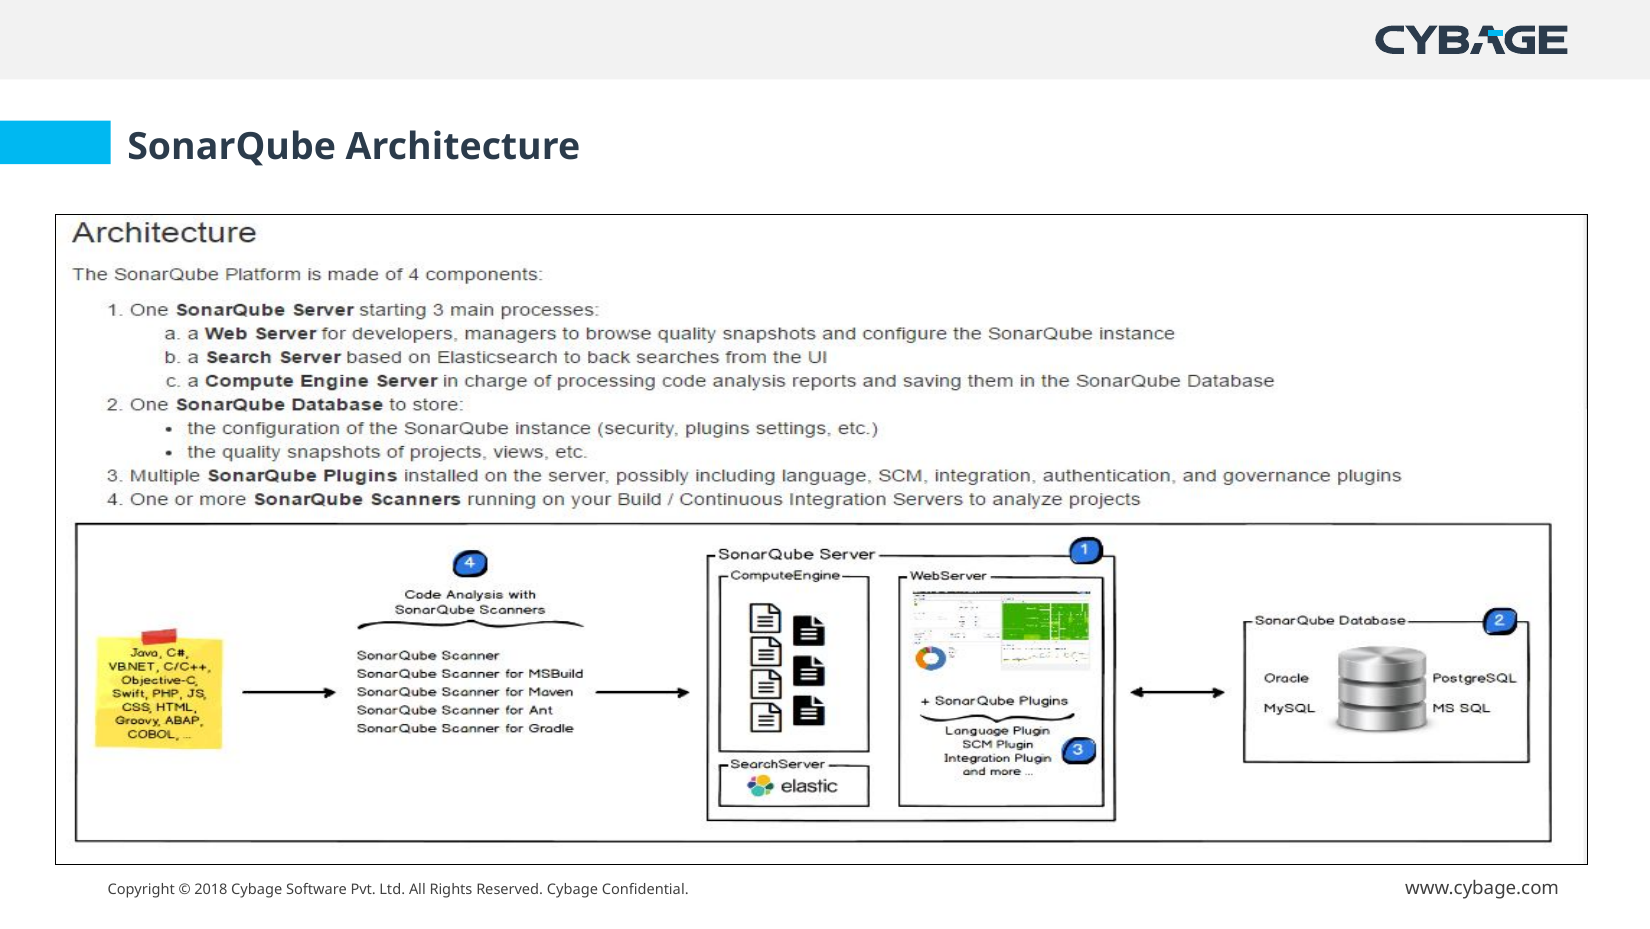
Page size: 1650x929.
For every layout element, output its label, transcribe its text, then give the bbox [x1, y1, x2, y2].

text_box [0, 118, 110, 166]
picture [55, 213, 1588, 865]
text_box SonarQube Architecture [110, 114, 775, 190]
